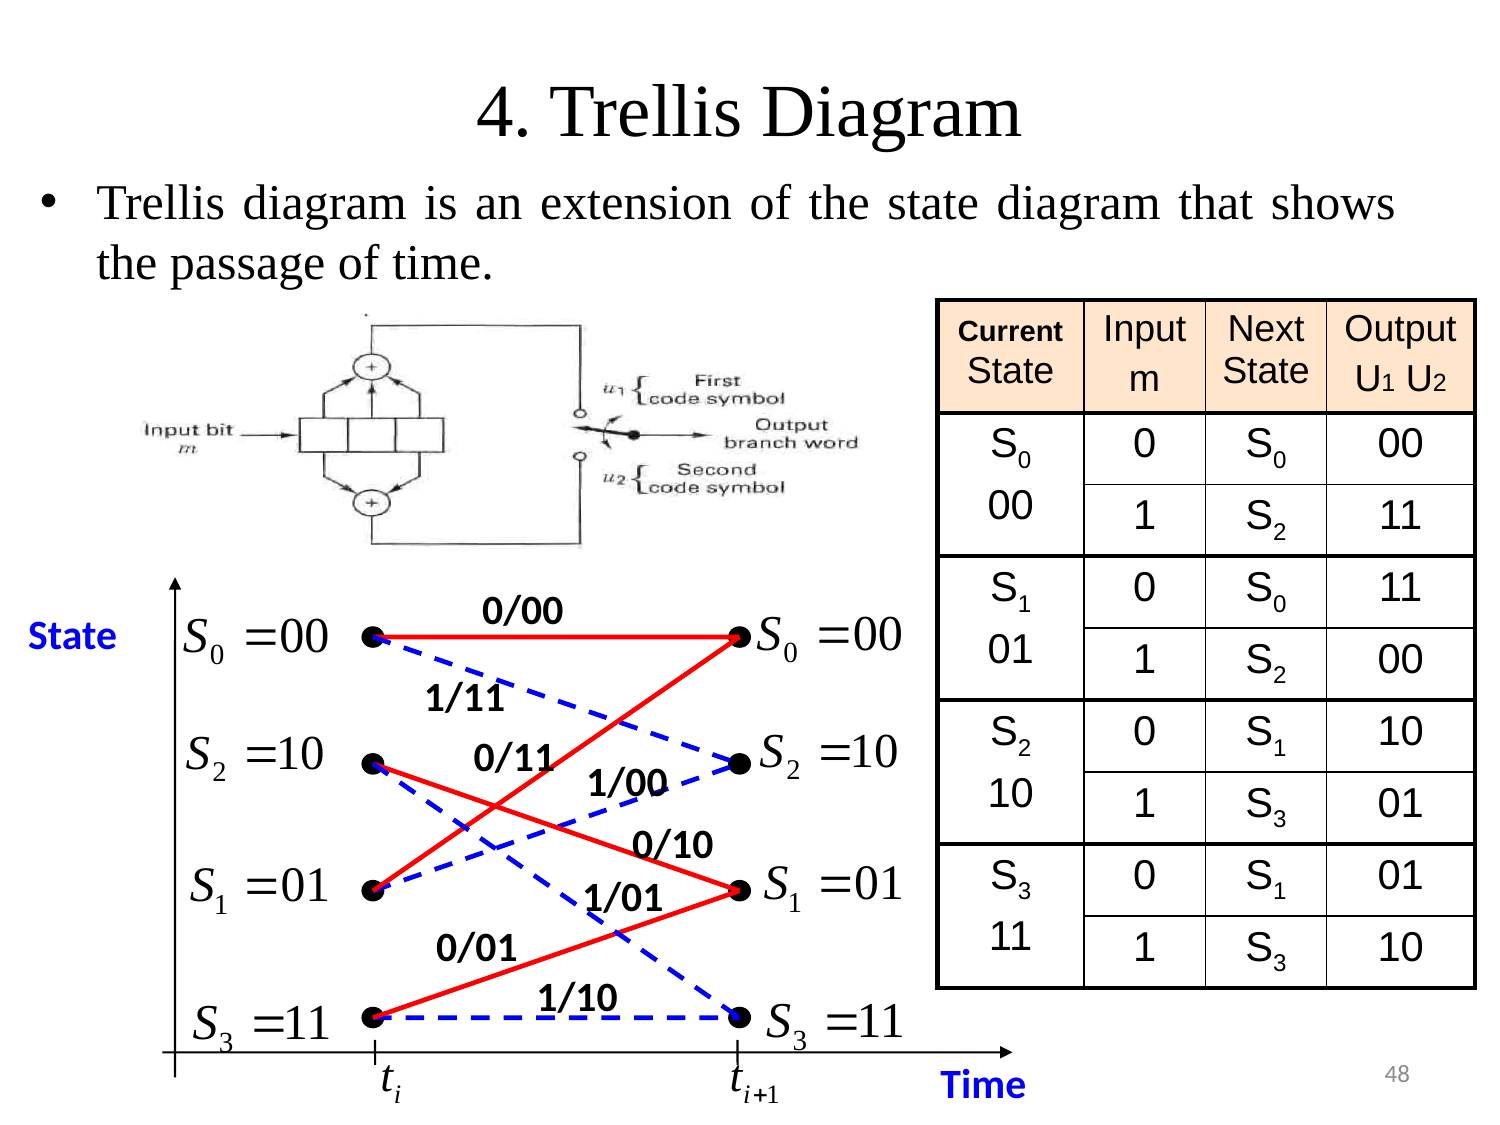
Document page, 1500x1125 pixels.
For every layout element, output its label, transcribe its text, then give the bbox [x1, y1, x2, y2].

text_box State [13, 600, 132, 665]
table_cell 10 [1327, 885, 1473, 950]
table_cell 1 [1085, 476, 1205, 541]
text_box 1/00 [571, 747, 683, 813]
title 4. Trellis Diagram [75, 12, 1425, 200]
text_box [750, 718, 907, 788]
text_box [374, 1045, 410, 1115]
table_header Output U1 U2 [1327, 302, 1473, 405]
picture [137, 312, 863, 551]
table_cell 0 [1085, 818, 1205, 883]
table_cell 1 [1085, 612, 1205, 677]
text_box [754, 850, 909, 921]
table_cell 00 [1327, 409, 1473, 474]
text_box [747, 599, 912, 676]
table_cell 01 [1327, 748, 1473, 814]
text_box [168, 577, 182, 601]
table_cell 0 [1085, 409, 1205, 474]
text_box 1/01 [567, 862, 679, 927]
text_box 0/01 [421, 912, 533, 978]
table_header Current State [940, 302, 1083, 405]
text_box Trellis diagram is an extension of the state diagram that shows the passage of time. [24, 162, 1413, 888]
table_cell S2 10 [940, 681, 1083, 814]
text_box 0/11 [458, 722, 571, 788]
table_cell S2 [1206, 612, 1326, 677]
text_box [181, 852, 336, 923]
table_cell S2 [1206, 476, 1326, 541]
text_box 1/11 [408, 662, 521, 728]
text_box Time [925, 1049, 1042, 1115]
table_cell 1 [1085, 885, 1205, 950]
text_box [174, 601, 338, 678]
table_cell 0 [1085, 545, 1205, 610]
table_cell S1 [1206, 818, 1326, 883]
table_cell S3 [1206, 748, 1326, 814]
table_cell 00 [1327, 612, 1473, 677]
table_cell S3 [1206, 885, 1326, 950]
table_header Input m [1085, 302, 1205, 405]
text_box 1/10 [521, 962, 633, 1028]
slide_number 48 [1074, 1042, 1425, 1103]
table_cell 11 [1327, 476, 1473, 541]
table_cell S0 00 [940, 409, 1083, 541]
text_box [183, 989, 340, 1065]
table_header Next State [1206, 302, 1326, 405]
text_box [757, 987, 913, 1063]
table_cell 01 [1327, 818, 1473, 883]
table_cell S1 01 [940, 545, 1083, 677]
table_cell S0 [1206, 545, 1326, 610]
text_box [177, 720, 333, 791]
table_cell S0 [1206, 409, 1326, 474]
text_box 0/00 [467, 575, 579, 640]
table_cell S1 [1206, 681, 1326, 747]
table_cell 11 [1327, 545, 1473, 610]
table_cell 0 [1085, 681, 1205, 747]
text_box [723, 1045, 786, 1115]
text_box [728, 627, 751, 1028]
text_box 0/10 [617, 809, 723, 875]
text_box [362, 627, 384, 1028]
table_cell 1 [1085, 748, 1205, 814]
table_cell 10 [1327, 681, 1473, 747]
table_cell S3 11 [940, 818, 1083, 950]
